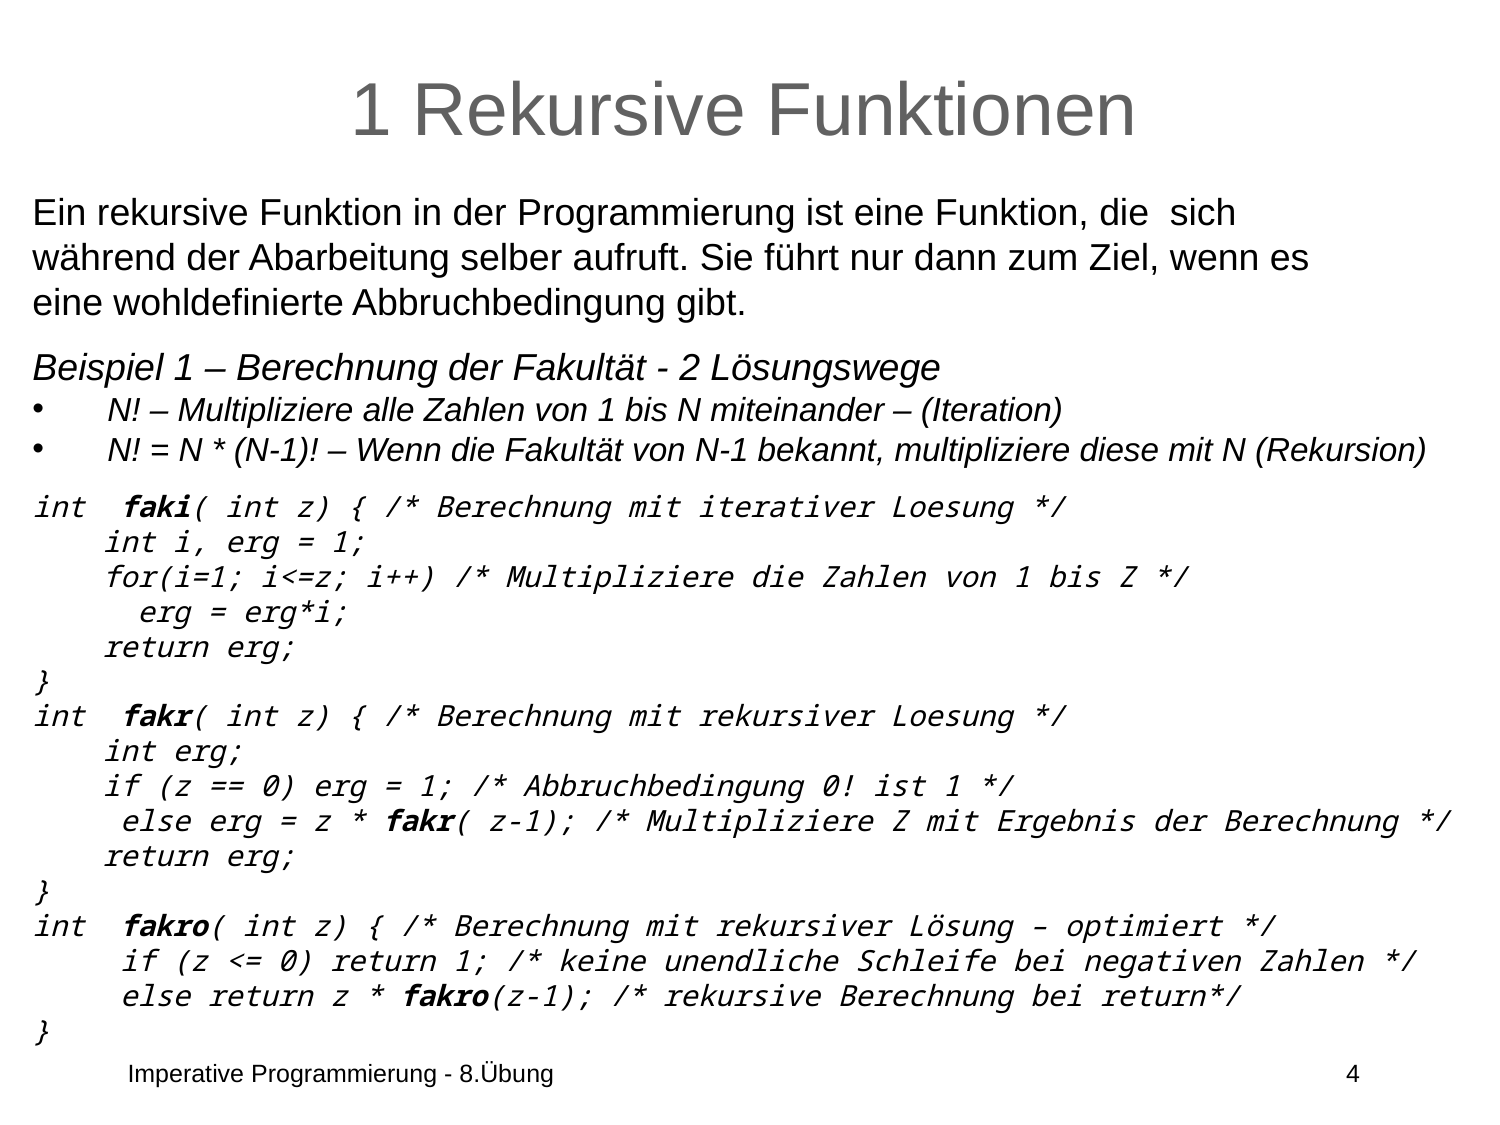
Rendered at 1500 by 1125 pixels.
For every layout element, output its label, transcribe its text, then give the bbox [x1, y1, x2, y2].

footer Imperative Programmierung - 8.Übung [111, 1055, 988, 1101]
text_box Ein rekursive Funktion in der Programmierung ist eine Funktion, die sich während der Abarbeitung selber aufruft. Sie führt nur dann zum Ziel, wenn es eine wohldefinierte Abbruchbedingung gibt. Beispiel 1 – Berechnung der Fakultät - 2 Lösungswege N! – Multipliziere alle Zahlen von 1 bis N miteinander – (Iteration) N! = N * (N-1)! – Wenn die Fakultät von N-1 bekannt, multipliziere diese mit N (Rekursion) int faki( int z) { /* Berechnung mit iterativer Loesung */ int i, erg = 1; for(i=1; i<=z; i++) /* Multipliziere die Zahlen von 1 bis Z */ erg = erg*i; return erg; } int fakr( int z) { /* Berechnung mit rekursiver Loesung */ int erg; if (z == 0) erg = 1; /* Abbruchbedingung 0! ist 1 */ else erg = z * fakr( z-1); /* Multipliziere Z mit Ergebnis der Berechnung */ return erg; } int fakro( int z) { /* Berechnung mit rekursiver Lösung – optimiert */ if (z <= 0) return 1; /* keine unendliche Schleife bei negativen Zahlen */ else return z * fakro(z-1); /* rekursive Berechnung bei return*/ } [17, 180, 1500, 1055]
slide_number 4 [1061, 1055, 1376, 1101]
title 1 Rekursive Funktionen [100, 17, 1389, 180]
